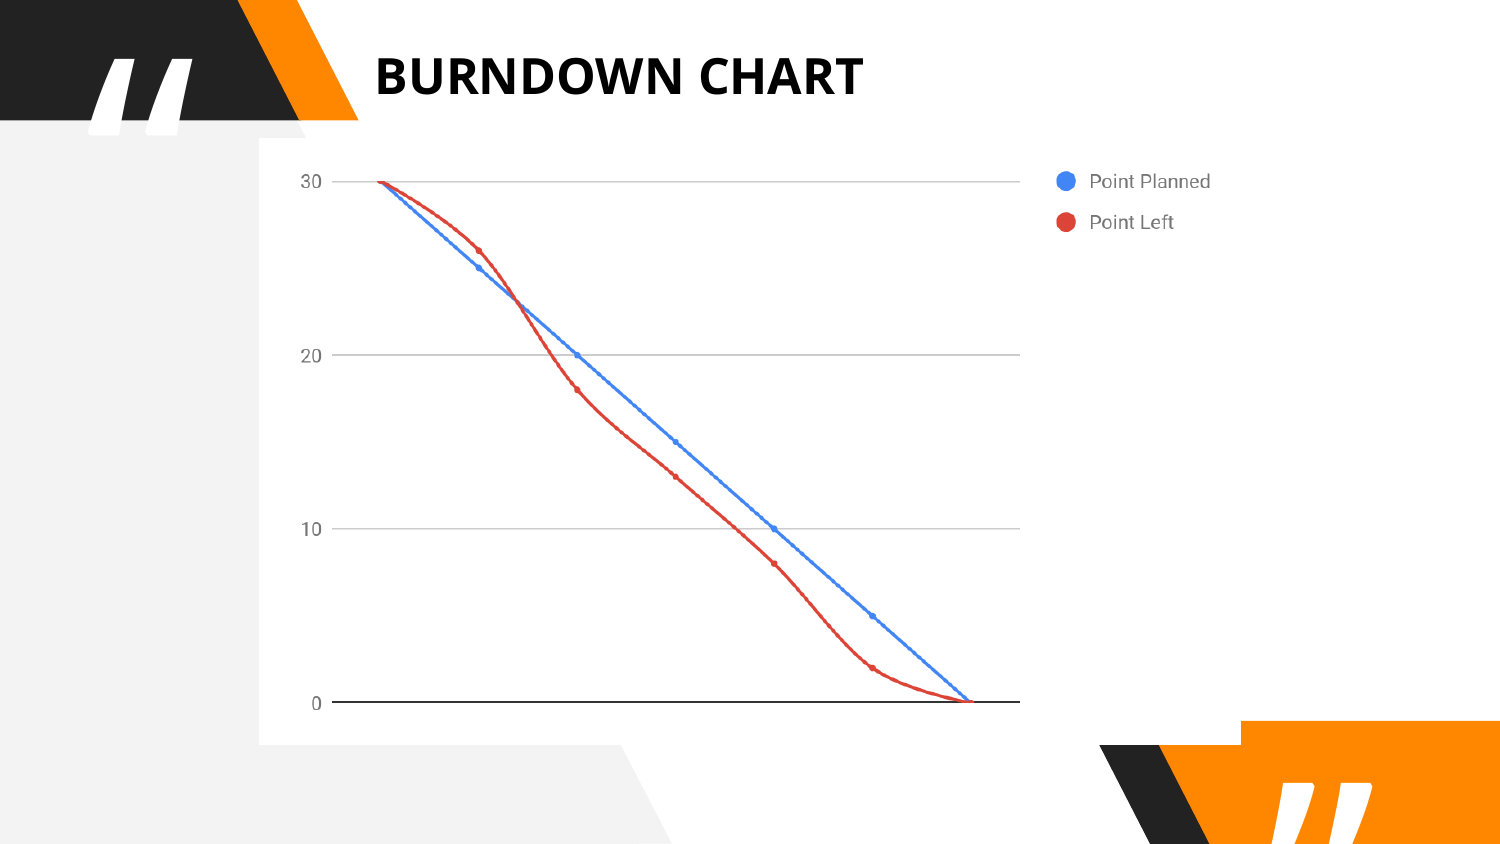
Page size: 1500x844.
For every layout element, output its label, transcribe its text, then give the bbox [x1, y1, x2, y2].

title BURNDOWN CHART [359, 0, 939, 137]
picture [259, 138, 1241, 746]
